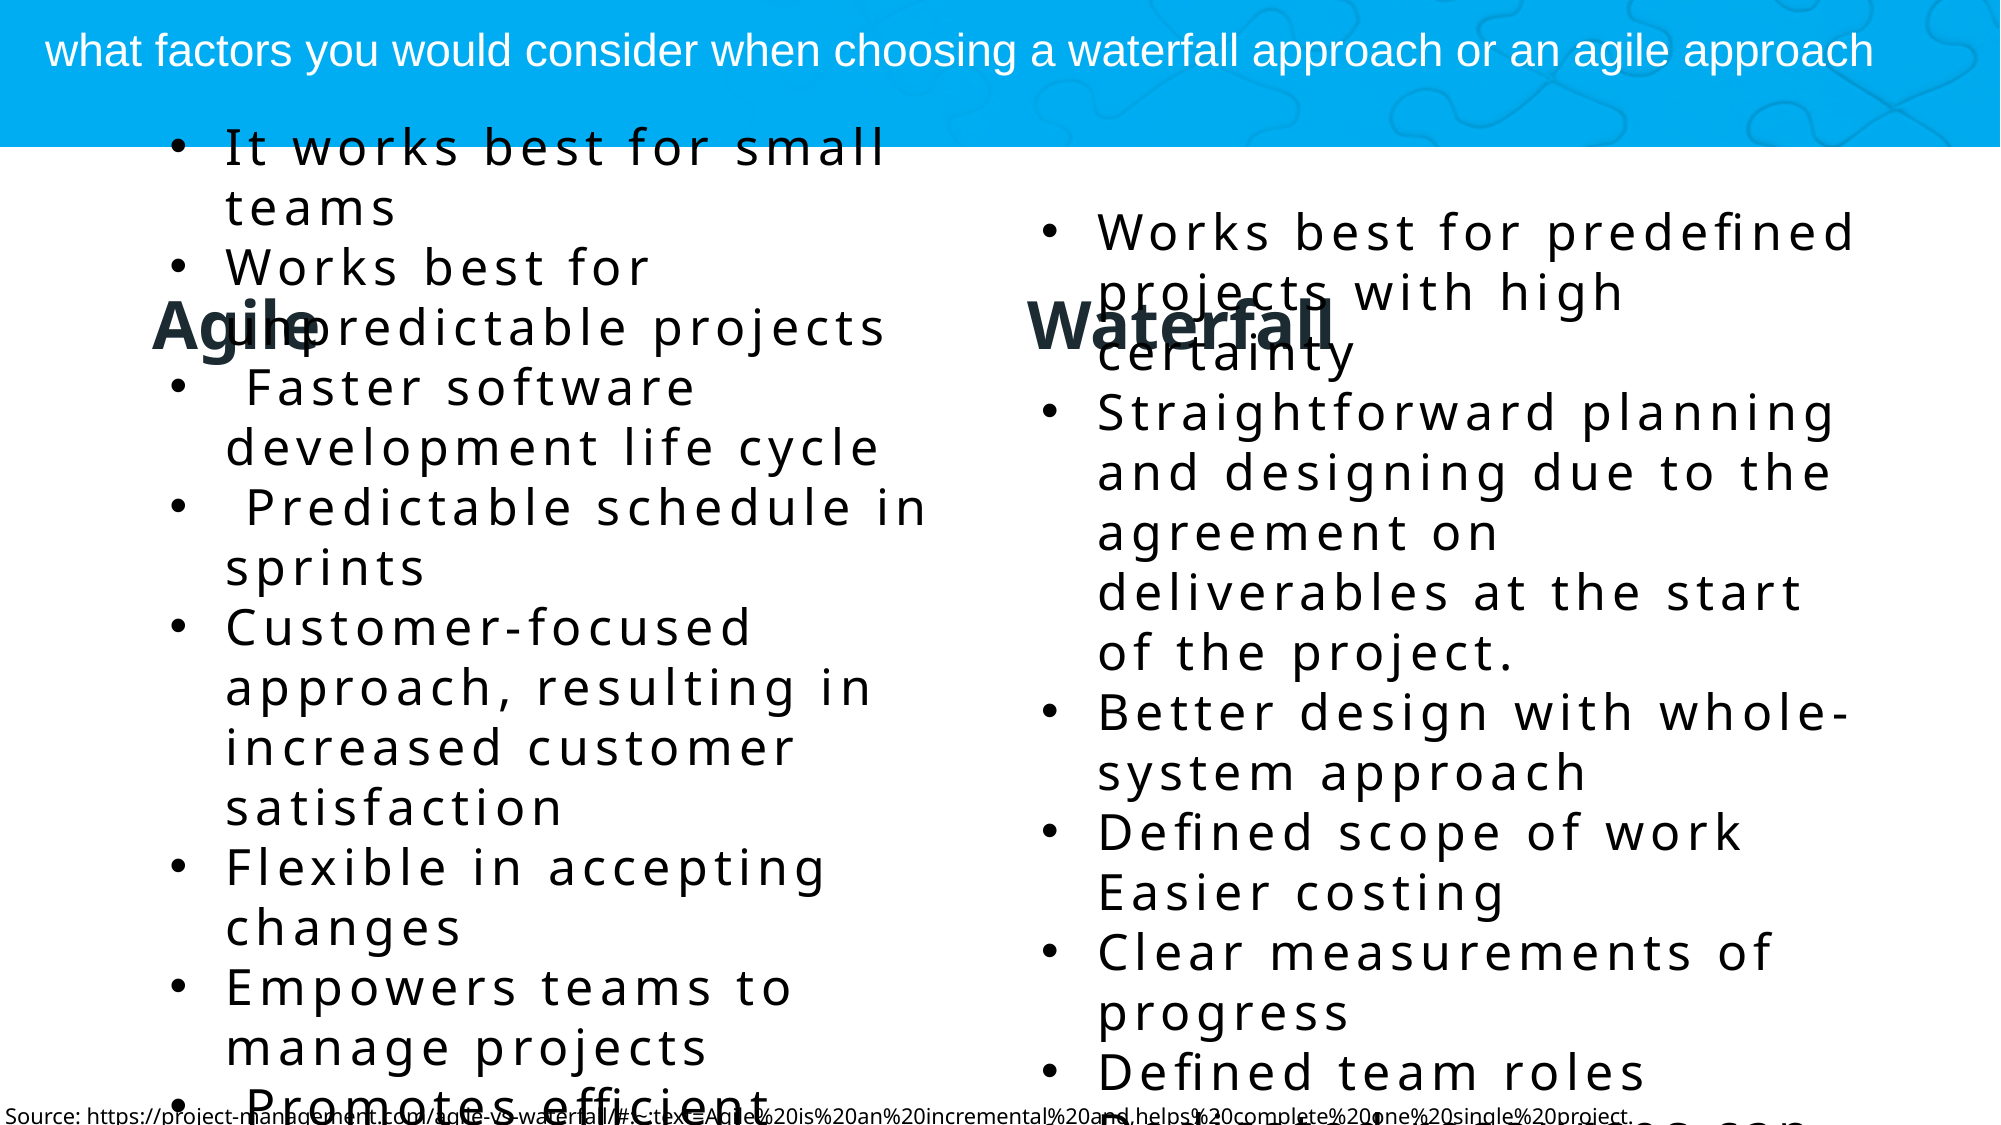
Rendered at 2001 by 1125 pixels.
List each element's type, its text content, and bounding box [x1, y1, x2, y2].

text_box It works best for small teams Works best for unpredictable projects Faster software development life cycle Predictable schedule in sprints Customer-focused approach, resulting in increased customer satisfaction Flexible in accepting changes Empowers teams to manage projects Promotes efficient communications Ideal for projects with non-fixed funding [154, 412, 1005, 1018]
text_box [137, 59, 1824, 249]
text_box Works best for predefined projects with high certainty Straightforward planning and designing due to the agreement on deliverables at the start of the project. Better design with whole-system approach Defined scope of work Easier costing Clear measurements of progress Defined team roles Dedicated resources can work in parallel for their specific tasks [1025, 438, 1877, 1043]
list what factors you would consider when choosing a waterfall approach or an agile approach [30, 12, 1910, 138]
text_box Source: https://project-management.com/agile-vs-waterfall/#:~:text=Agile%20is%20an%20incremental%20and,helps%20complete%20one%20single%20project. [0, 1095, 1945, 1125]
text_box Agile [137, 275, 984, 410]
text_box Waterfall [1012, 275, 1863, 411]
text_box [137, 410, 984, 1016]
